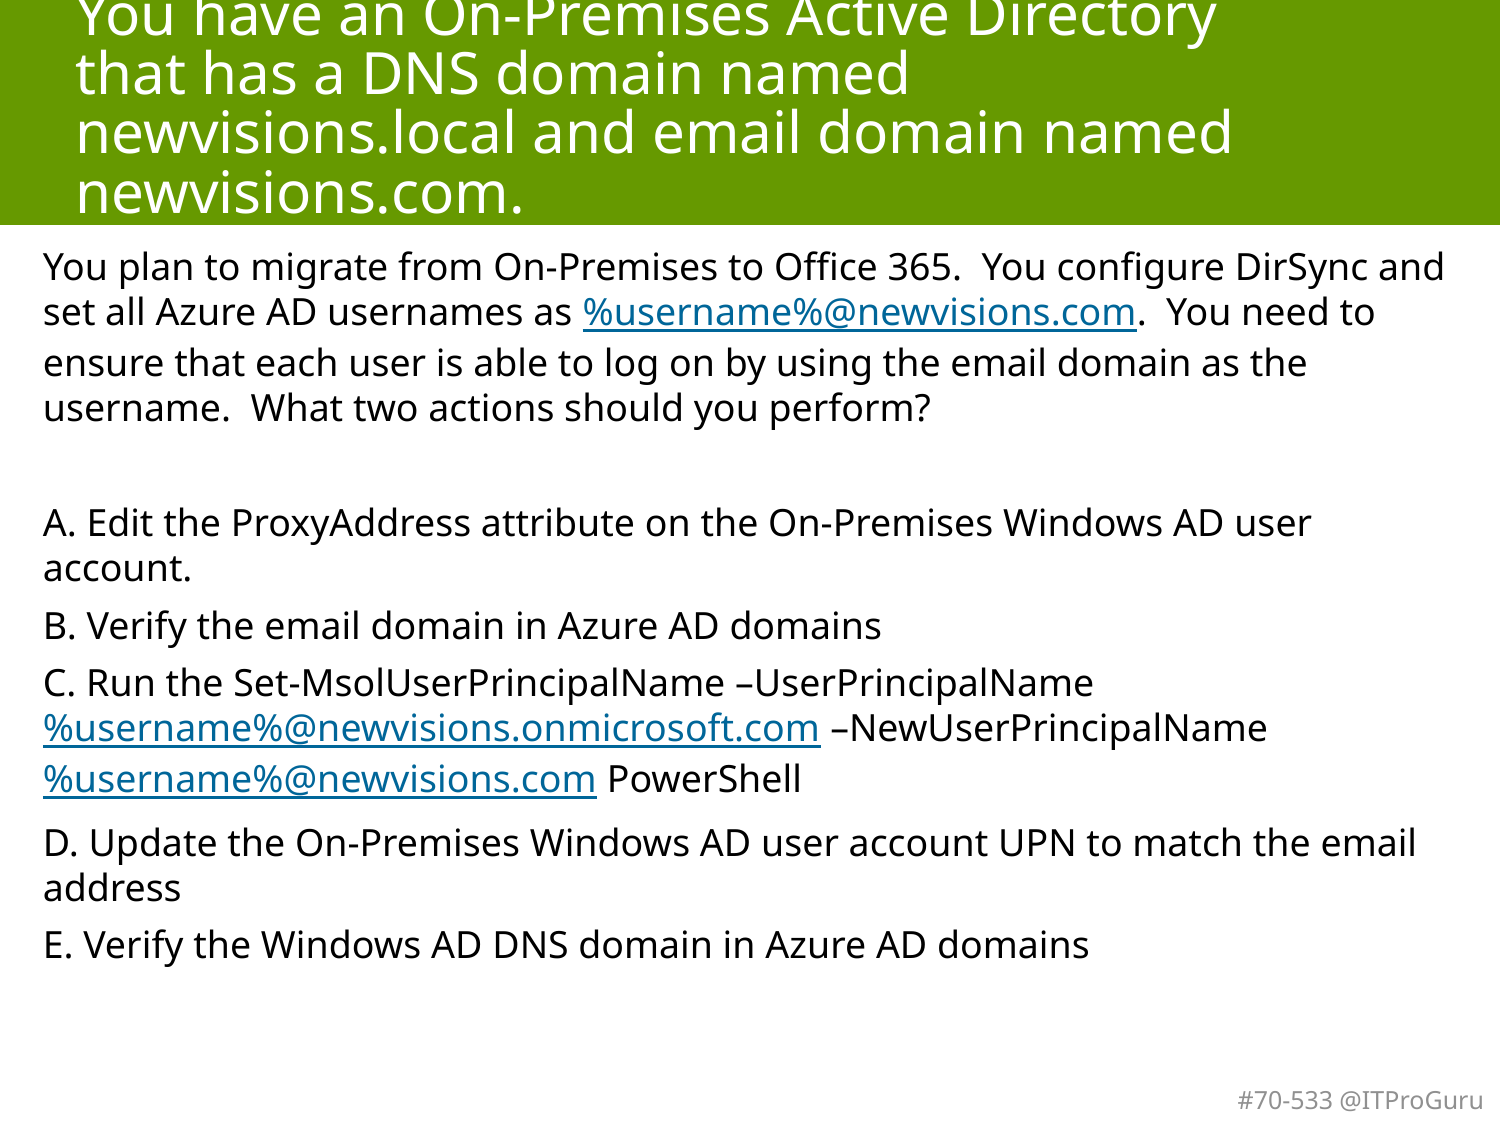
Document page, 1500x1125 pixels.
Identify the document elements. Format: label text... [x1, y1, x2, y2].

title You have an On-Premises Active Directory that has a DNS domain named newvisions.local and email domain named newvisions.com. [75, 0, 1351, 213]
list You plan to migrate from On-Premises to Office 365. You configure DirSync and set all Azure AD usernames as %username%@newvisions.com. You need to ensure that each user is able to log on by using the email domain as the username. What two actions should you perform? A. Edit the ProxyAddress attribute on the On-Premises Windows AD user account. B. Verify the email domain in Azure AD domains C. Run the Set-MsolUserPrincipalName –UserPrincipalName %username%@newvisions.onmicrosoft.com –NewUserPrincipalName %username%@newvisions.com PowerShell D. Update the On-Premises Windows AD user account UPN to match the email address E. Verify the Windows AD DNS domain in Azure AD domains [42, 242, 1450, 1017]
